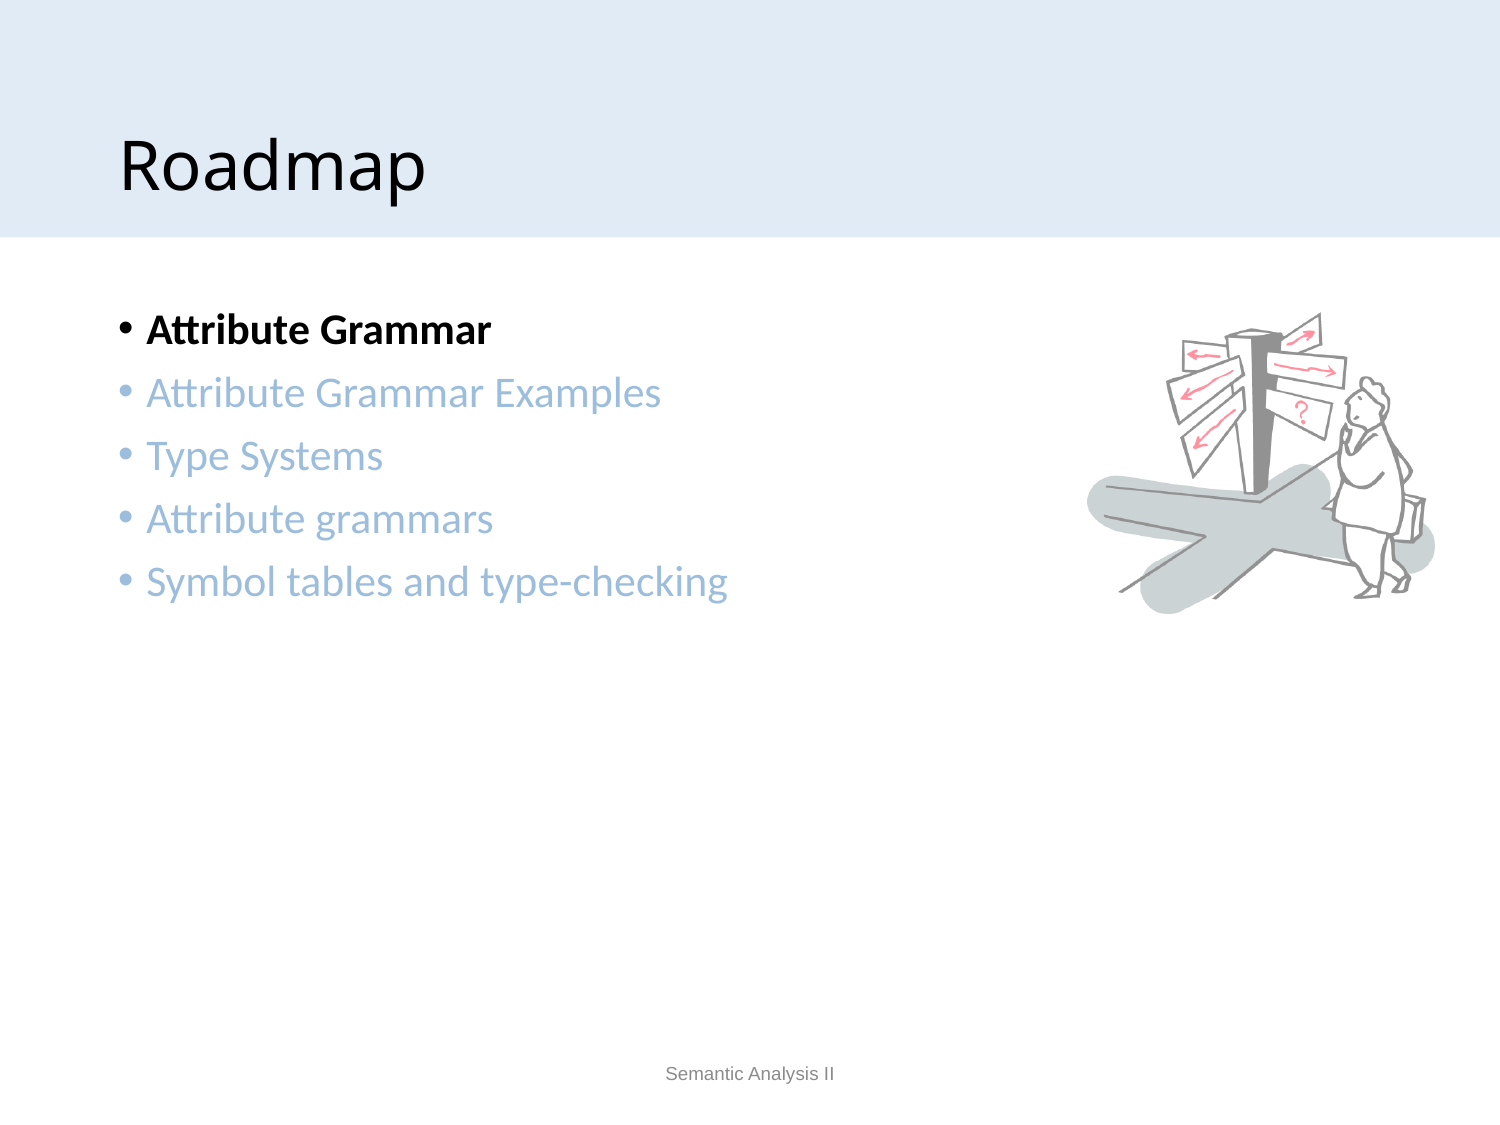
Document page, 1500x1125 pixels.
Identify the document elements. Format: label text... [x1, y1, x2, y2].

list Attribute Grammar Attribute Grammar Examples Type Systems Attribute grammars Symbol tables and type-checking [103, 299, 1397, 1014]
picture [1087, 312, 1435, 614]
title Roadmap [103, 59, 1397, 278]
footer Semantic Analysis II [496, 1042, 1004, 1103]
